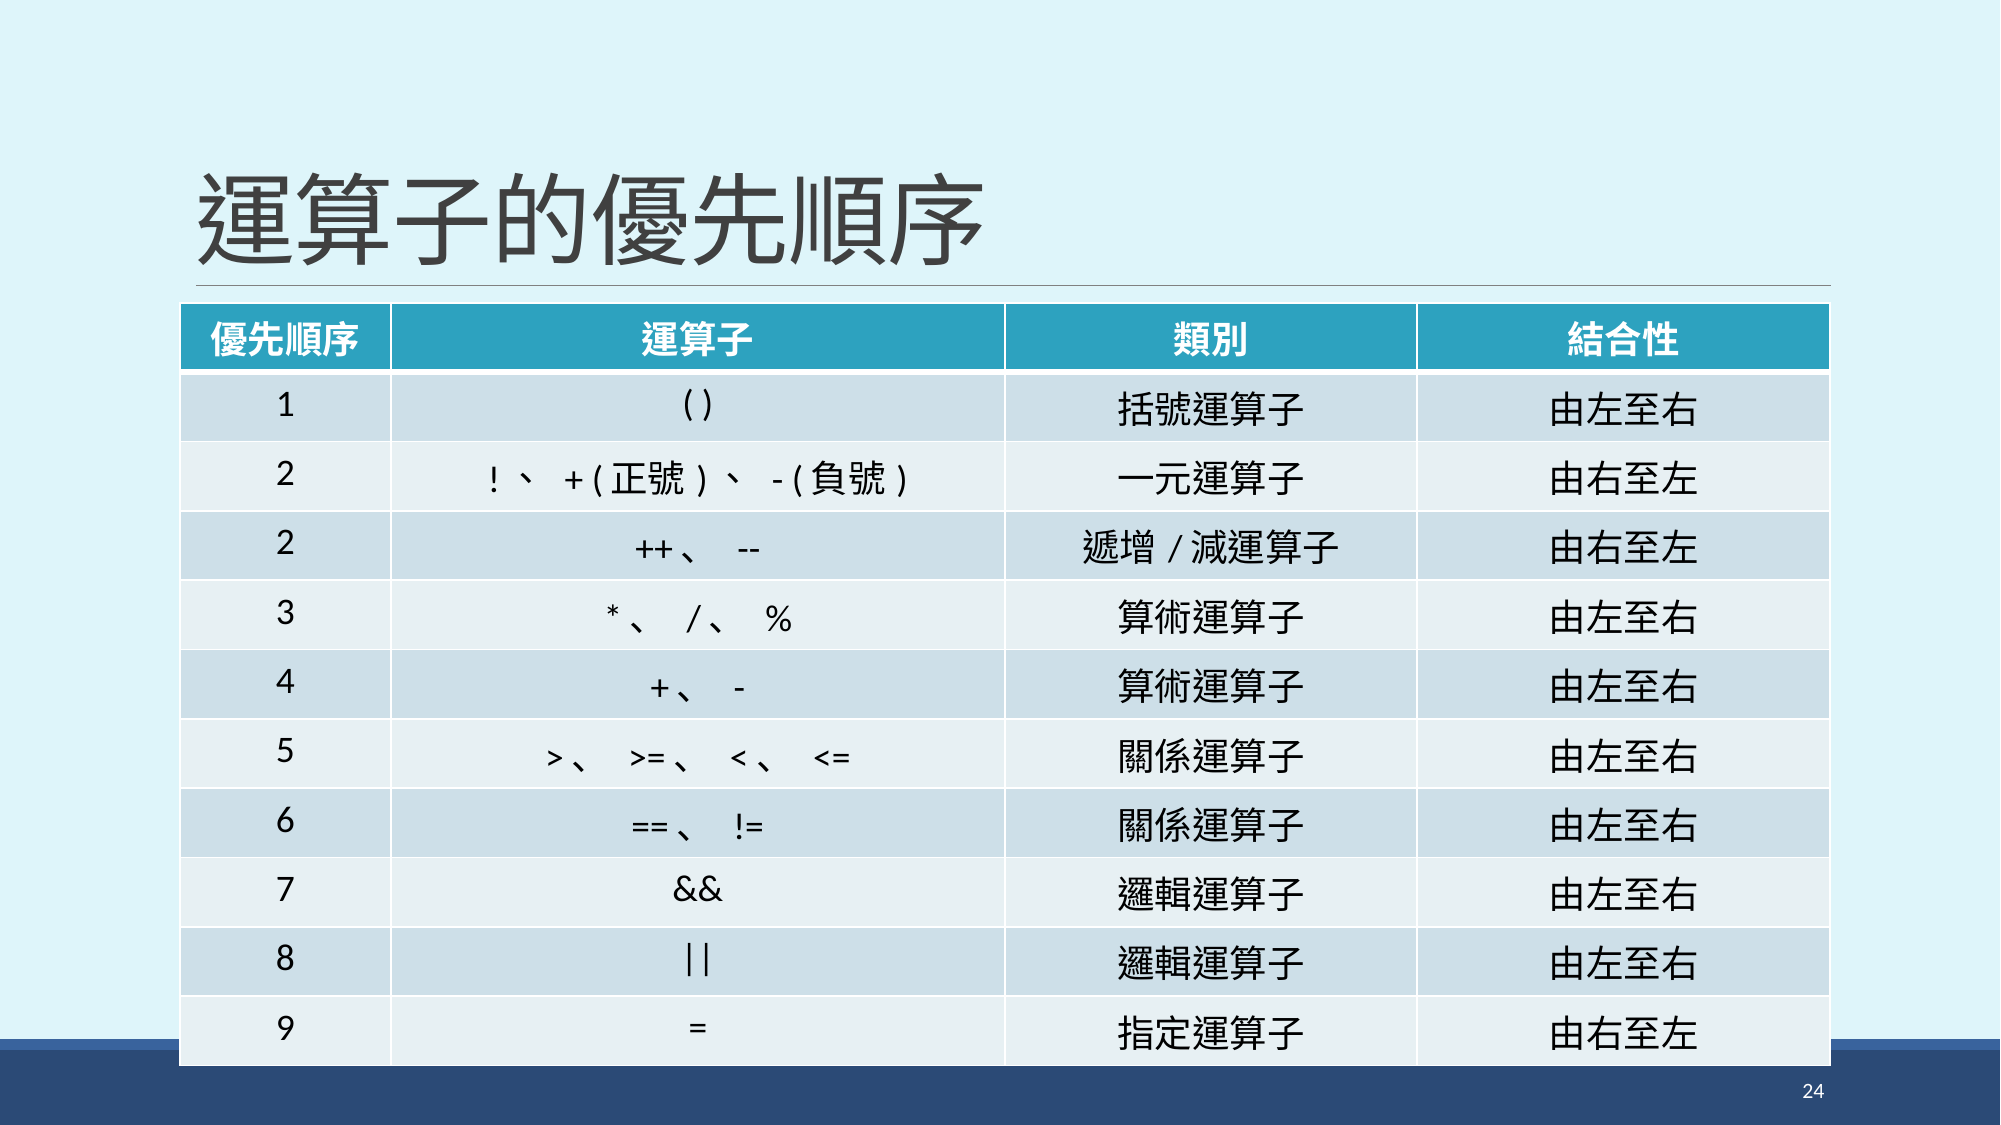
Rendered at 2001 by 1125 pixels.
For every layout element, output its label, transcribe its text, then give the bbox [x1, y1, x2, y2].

table_cell +、 - [392, 650, 1004, 718]
table_cell 由右至左 [1418, 997, 1829, 1065]
table_cell 9 [181, 997, 390, 1065]
table_cell 算術運算子 [1006, 650, 1416, 718]
table_header 結合性 [1418, 304, 1829, 369]
table_header 類別 [1006, 304, 1416, 369]
table_cell 8 [181, 928, 390, 995]
table_cell 關係運算子 [1006, 789, 1416, 857]
table_cell 遞增/減運算子 [1006, 512, 1416, 579]
table_cell 關係運算子 [1006, 720, 1416, 787]
table_cell 5 [181, 720, 390, 787]
table_cell ( ) [392, 375, 1004, 441]
table_cell >、 >=、 <、 <= [392, 720, 1004, 787]
table_cell ++、 -- [392, 512, 1004, 579]
table_cell 算術運算子 [1006, 581, 1416, 649]
table_cell 邏輯運算子 [1006, 928, 1416, 995]
table_cell 由右至左 [1418, 442, 1829, 510]
table_cell 由左至右 [1418, 720, 1829, 787]
table_cell 邏輯運算子 [1006, 858, 1416, 926]
title 運算子的優先順序 [180, 47, 1830, 285]
table_cell 由左至右 [1418, 650, 1829, 718]
table_cell 由左至右 [1418, 789, 1829, 857]
table_cell 由左至右 [1418, 858, 1829, 926]
table_header 優先順序 [181, 304, 390, 369]
table_cell 指定運算子 [1006, 997, 1416, 1065]
table_cell !、 + (正號)、 - (負號) [392, 442, 1004, 510]
table_cell 由左至右 [1418, 375, 1829, 441]
table_cell 由左至右 [1418, 928, 1829, 995]
table_cell && [392, 858, 1004, 926]
table_cell *、 /、 % [392, 581, 1004, 649]
table_cell 3 [181, 581, 390, 649]
table_cell 6 [181, 789, 390, 857]
table_cell || [392, 928, 1004, 995]
table_cell 由左至右 [1418, 581, 1829, 649]
table_header 運算子 [392, 304, 1004, 369]
table_cell 由右至左 [1418, 512, 1829, 579]
table_cell 2 [181, 512, 390, 579]
table_cell 一元運算子 [1006, 442, 1416, 510]
table_cell ==、 != [392, 789, 1004, 857]
table_cell 7 [181, 858, 390, 926]
table_cell 4 [181, 650, 390, 718]
table_cell 2 [181, 442, 390, 510]
table_cell 括號運算子 [1006, 375, 1416, 441]
slide_number 24 [1624, 1059, 1840, 1120]
table_cell = [392, 997, 1004, 1065]
table_cell 1 [181, 375, 390, 441]
